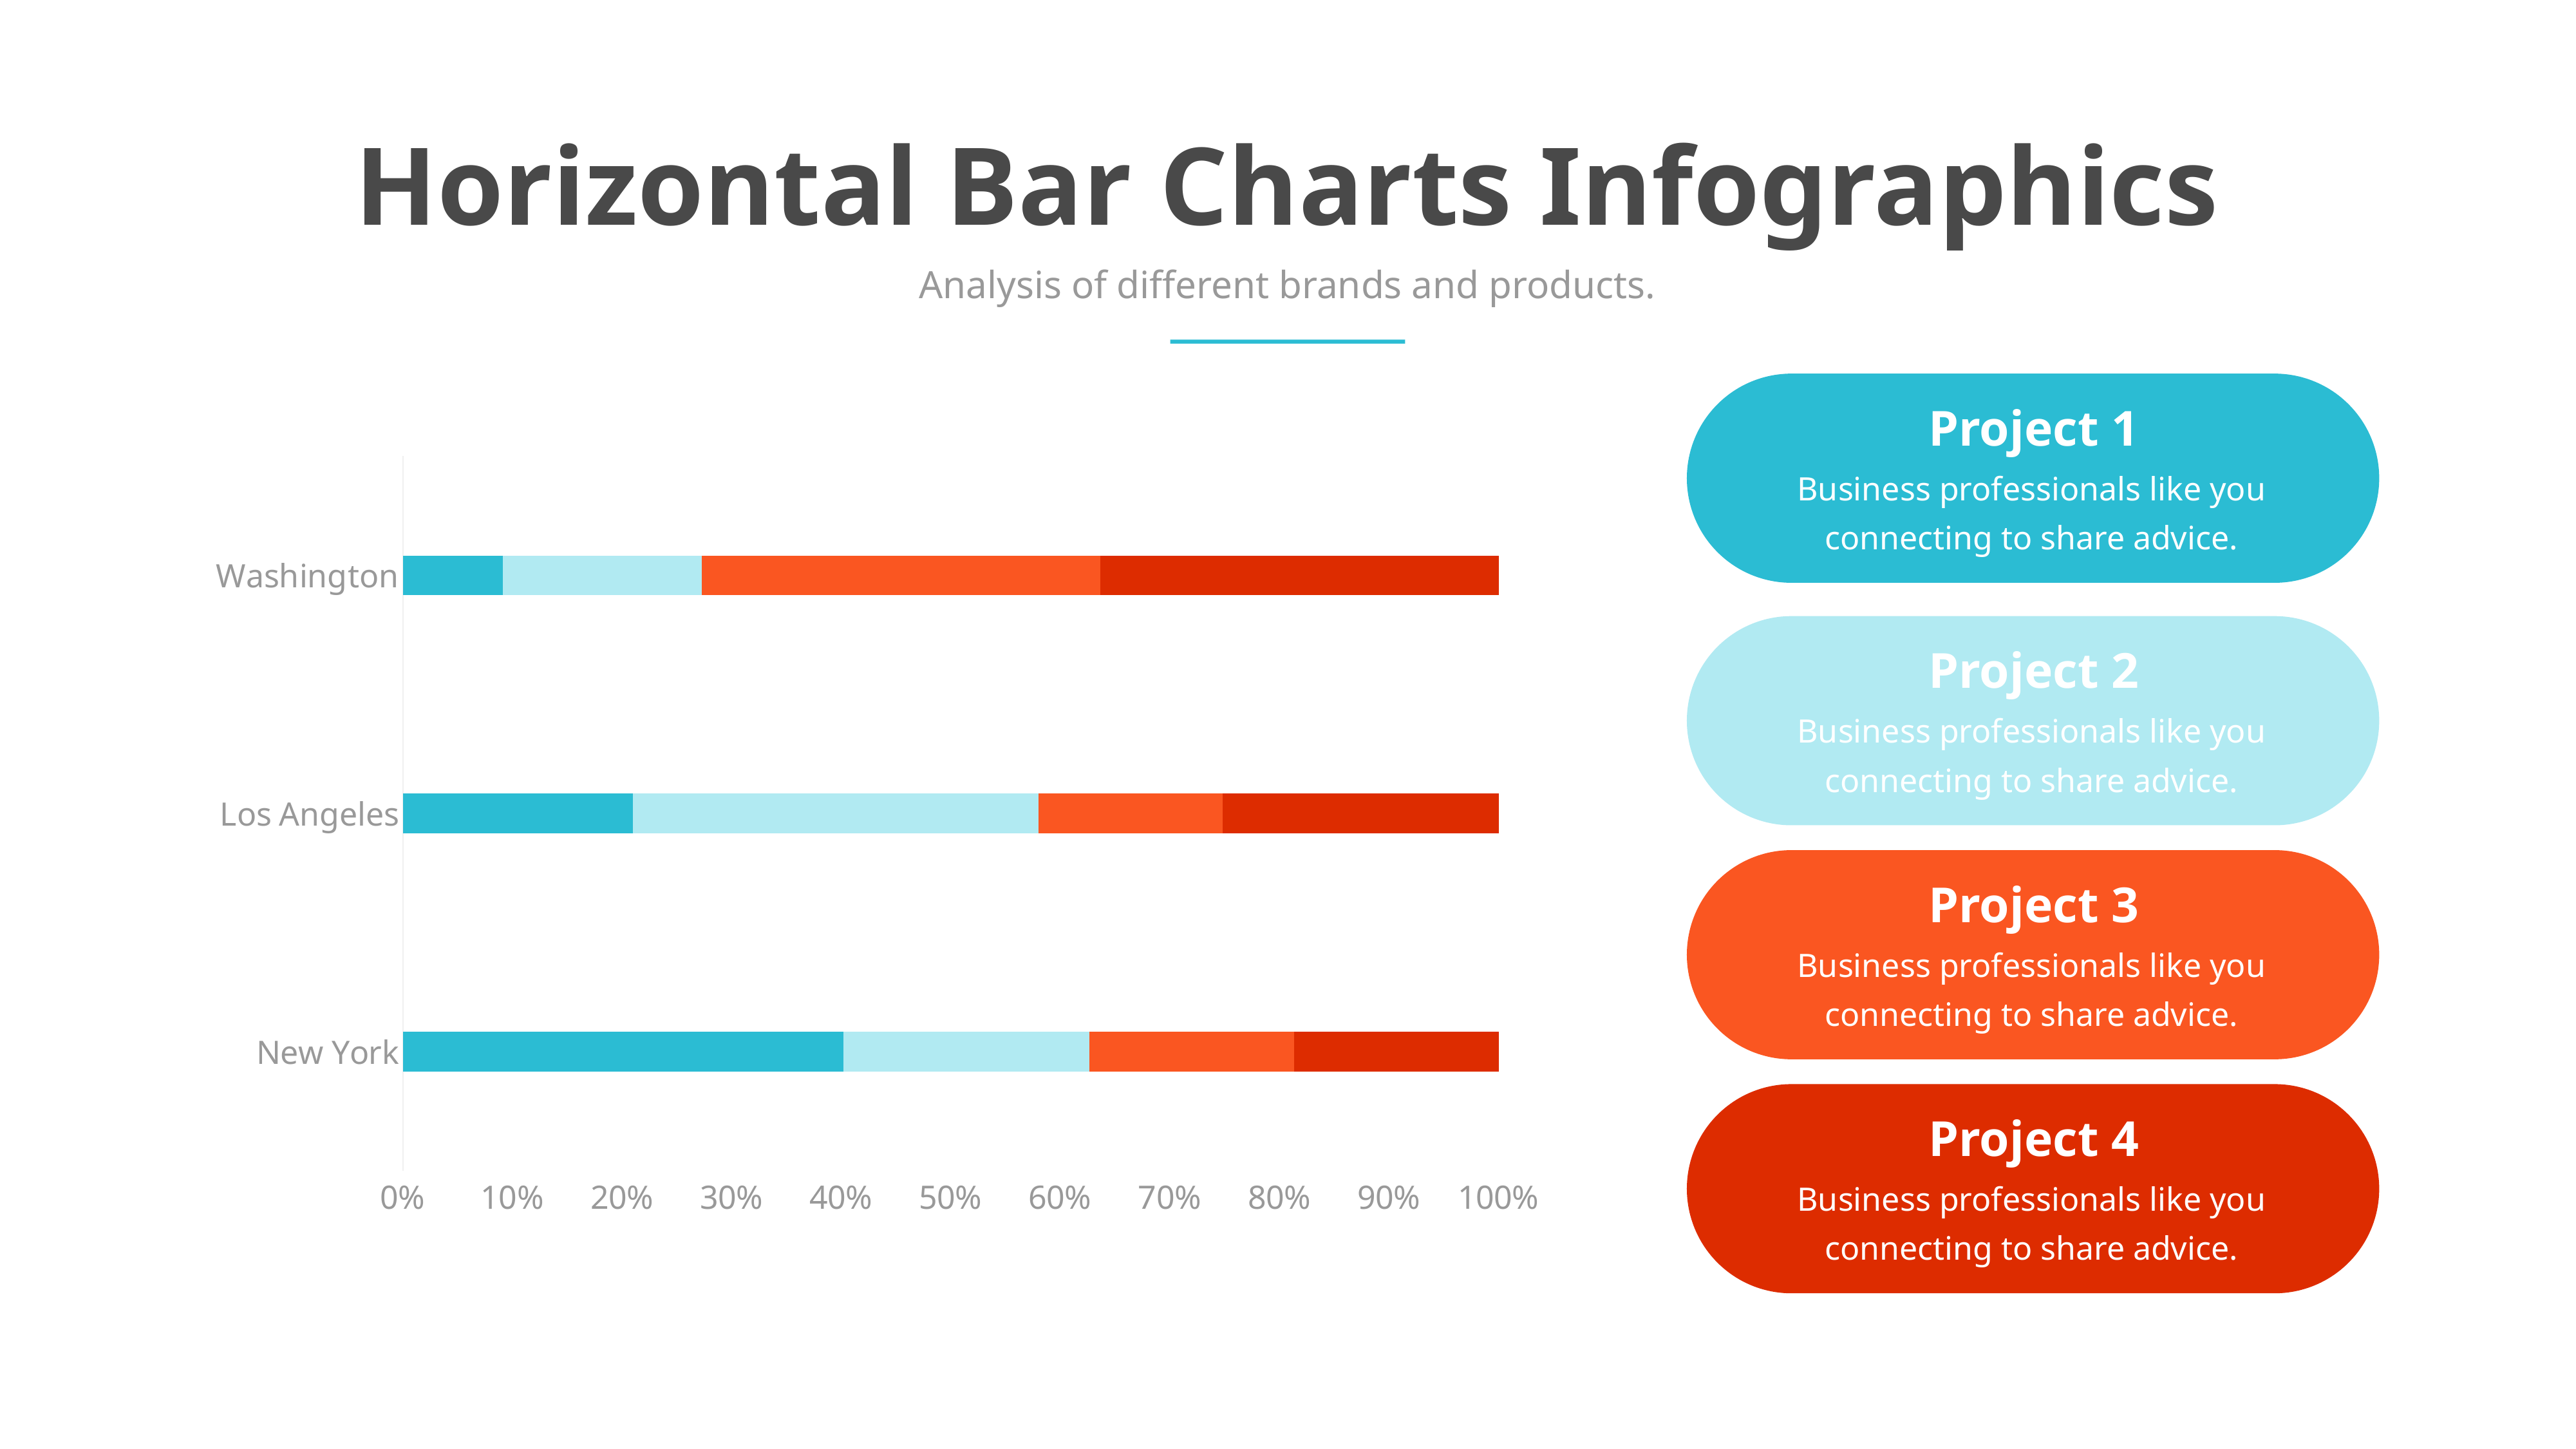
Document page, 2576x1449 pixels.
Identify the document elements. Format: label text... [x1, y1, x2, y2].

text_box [1686, 374, 2380, 583]
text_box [1686, 850, 2380, 1059]
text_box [1686, 616, 2380, 826]
text_box Analysis of different brands and products. [825, 256, 1749, 311]
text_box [1686, 1084, 2380, 1294]
text_box [1170, 339, 1406, 345]
text_box Horizontal Bar Charts Infographics [346, 113, 2229, 252]
chart [188, 440, 1567, 1234]
